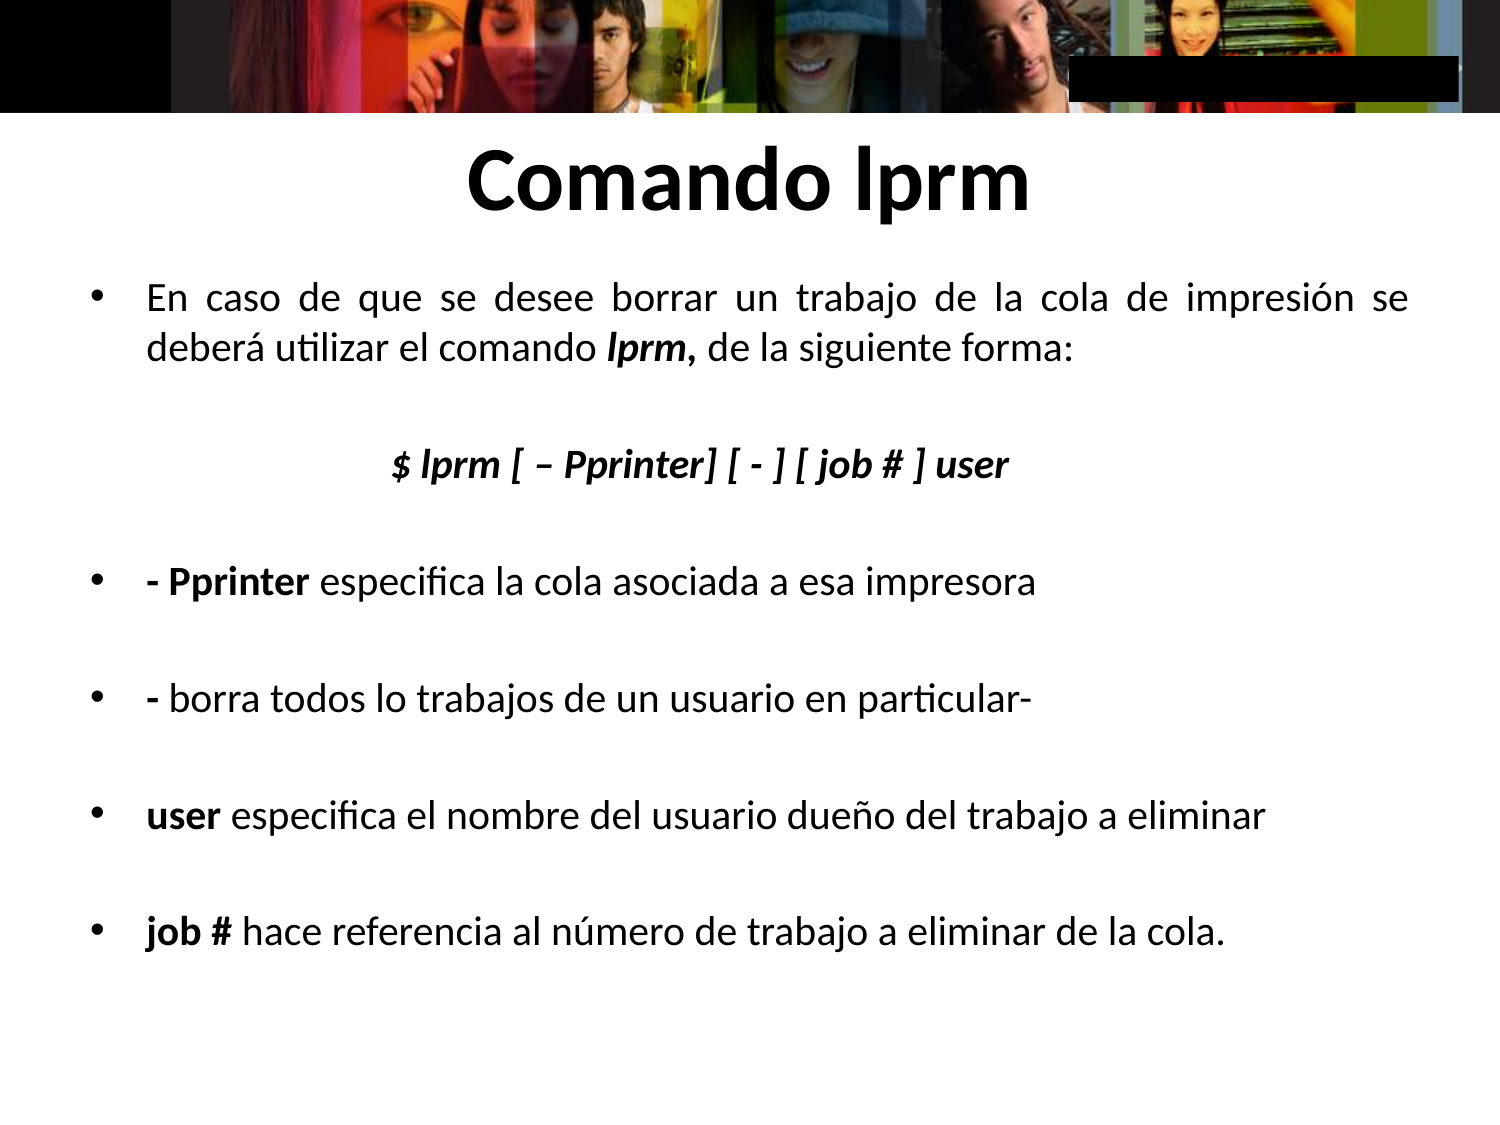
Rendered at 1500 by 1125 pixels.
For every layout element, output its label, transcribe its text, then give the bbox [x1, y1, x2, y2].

list En caso de que se desee borrar un trabajo de la cola de impresión se deberá utilizar el comando lprm, de la siguiente forma: $ lprm [ – Pprinter] [ - ] [ job # ] user - Pprinter especifica la cola asociada a esa impresora - borra todos lo trabajos de un usuario en particular- user especifica el nombre del usuario dueño del trabajo a eliminar job # hace referencia al número de trabajo a eliminar de la cola. [75, 262, 1425, 1005]
title Comando lprm [75, 79, 1425, 262]
picture [172, 0, 1500, 113]
